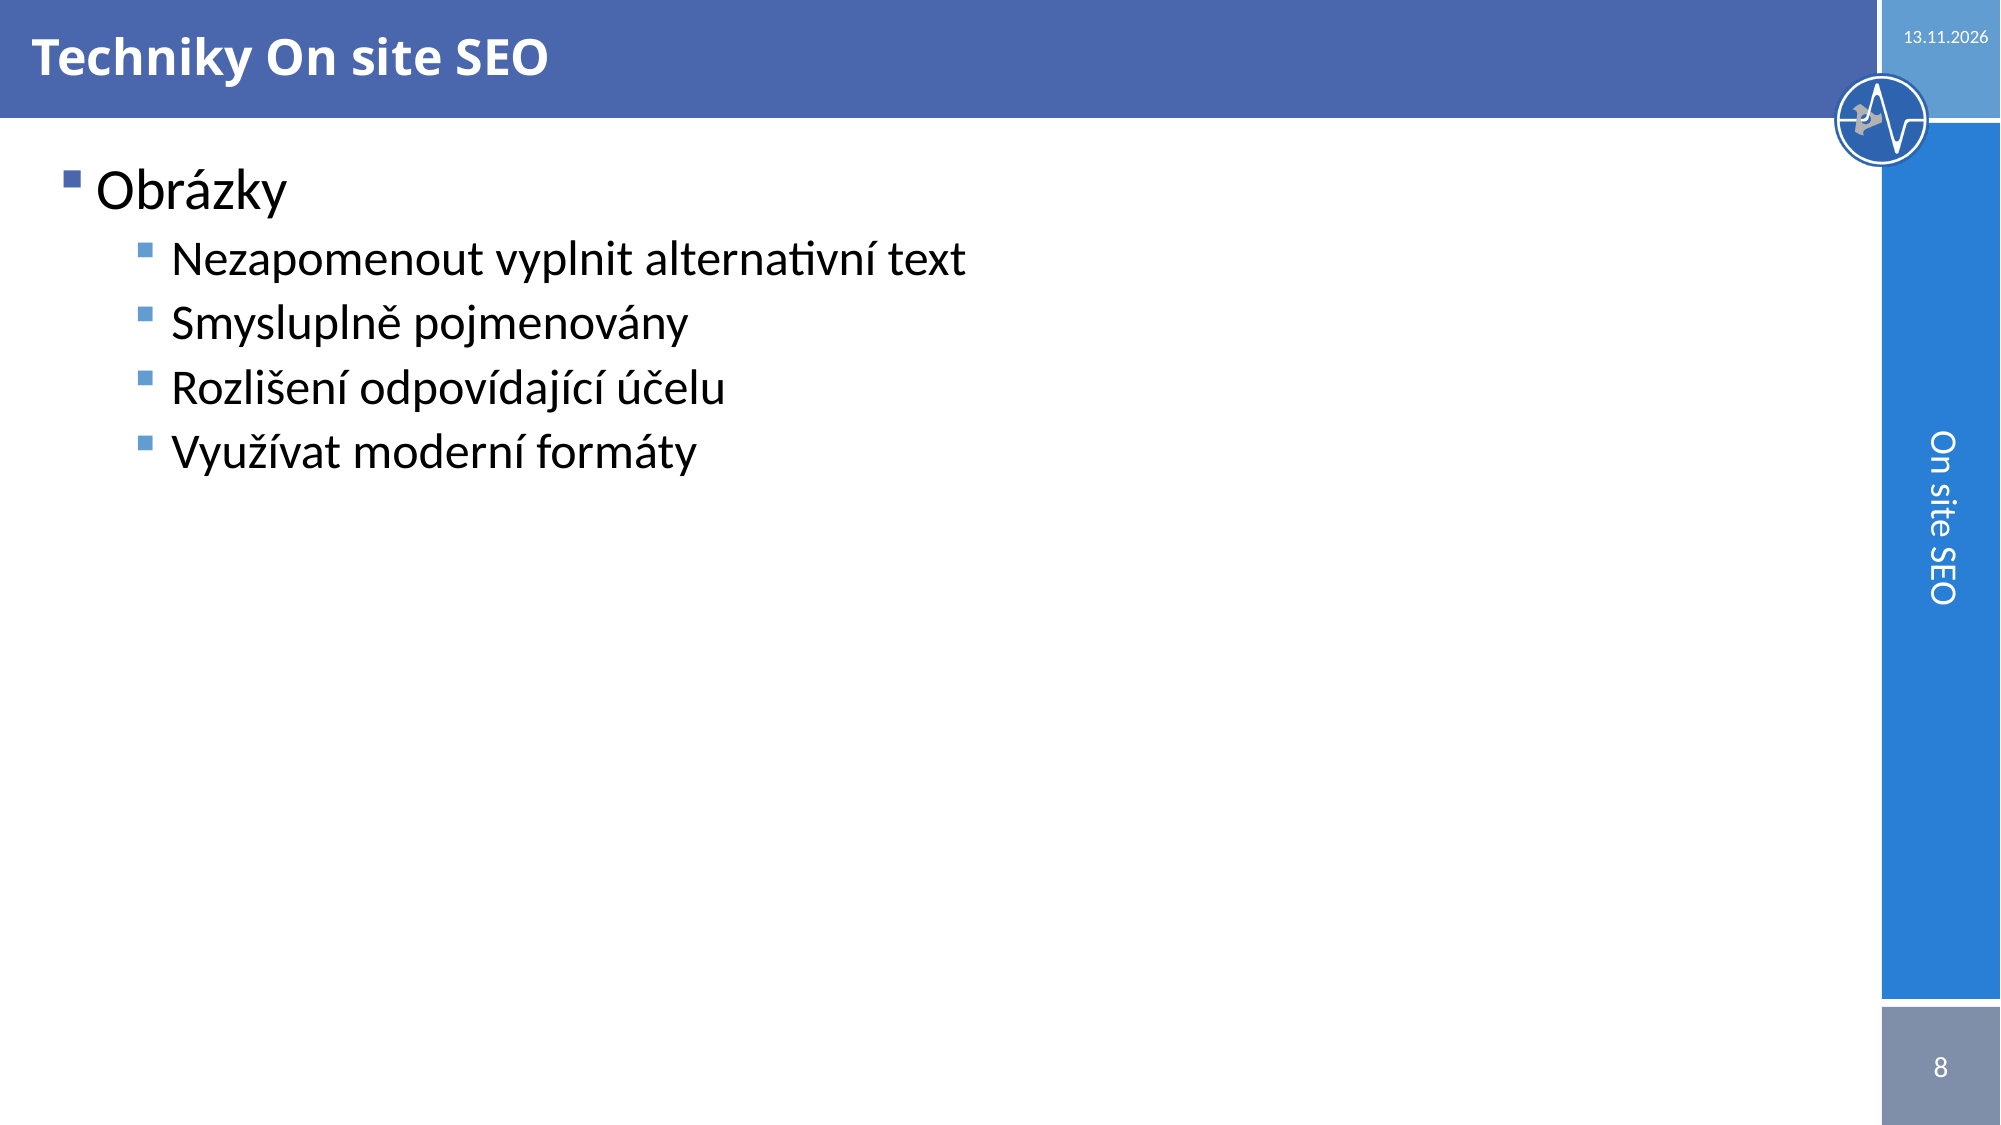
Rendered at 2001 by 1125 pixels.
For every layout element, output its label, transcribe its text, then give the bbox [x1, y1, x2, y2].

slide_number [1887, 6, 2000, 67]
footer On site SEO [1915, 182, 1977, 855]
picture [1834, 73, 1929, 167]
list Obrázky Nezapomenout vyplnit alternativní text Smysluplně pojmenovány Rozlišení odpovídající účelu Využívat moderní formáty [44, 151, 1844, 1088]
title Techniky On site SEO [17, 12, 1810, 106]
